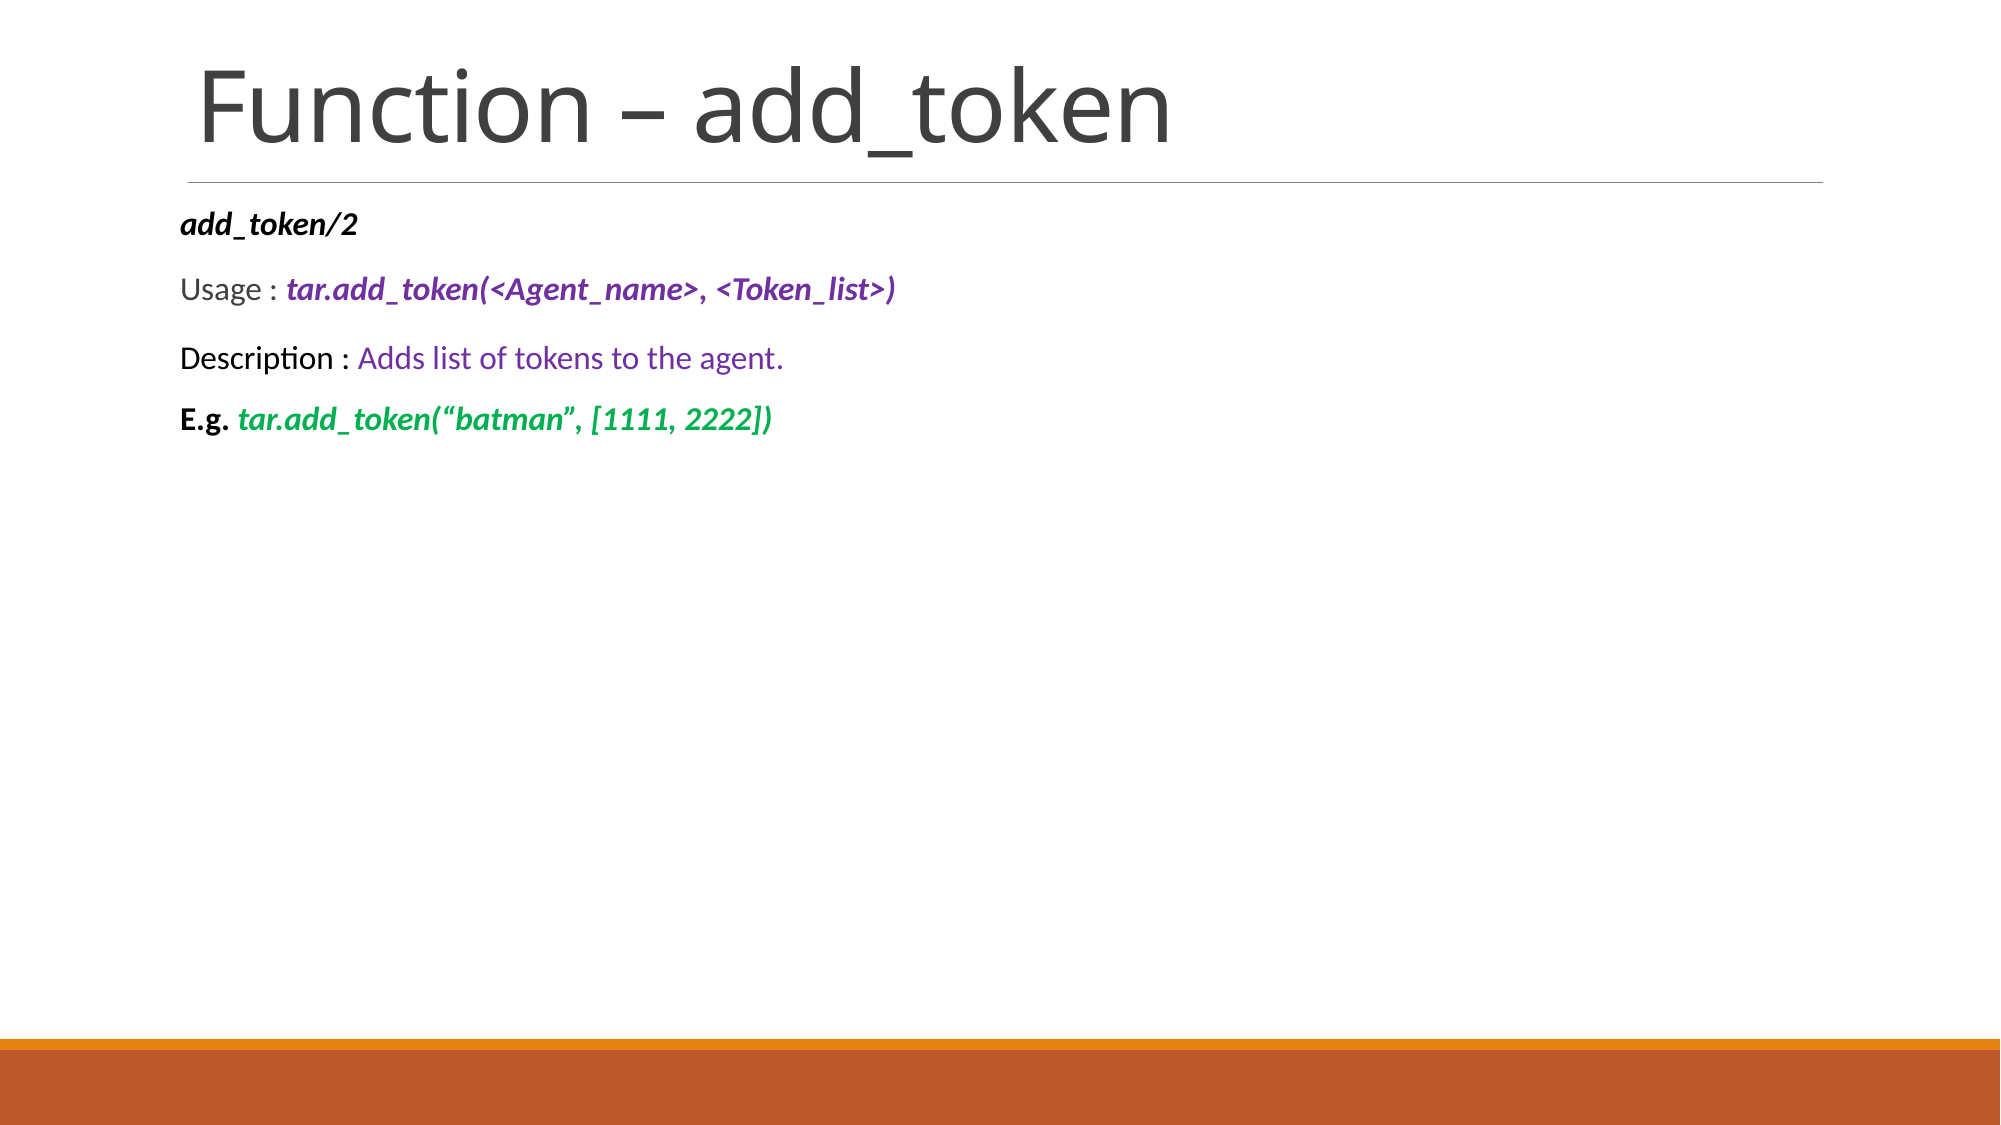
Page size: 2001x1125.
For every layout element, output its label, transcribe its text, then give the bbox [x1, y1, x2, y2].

title Function – add_token [180, 0, 1830, 171]
list add_token/2 Usage : tar.add_token(<Agent_name>, <Token_list>) Description : Adds list of tokens to the agent. E.g. tar.add_token(“batman”, [1111, 2222]) [180, 199, 1830, 963]
